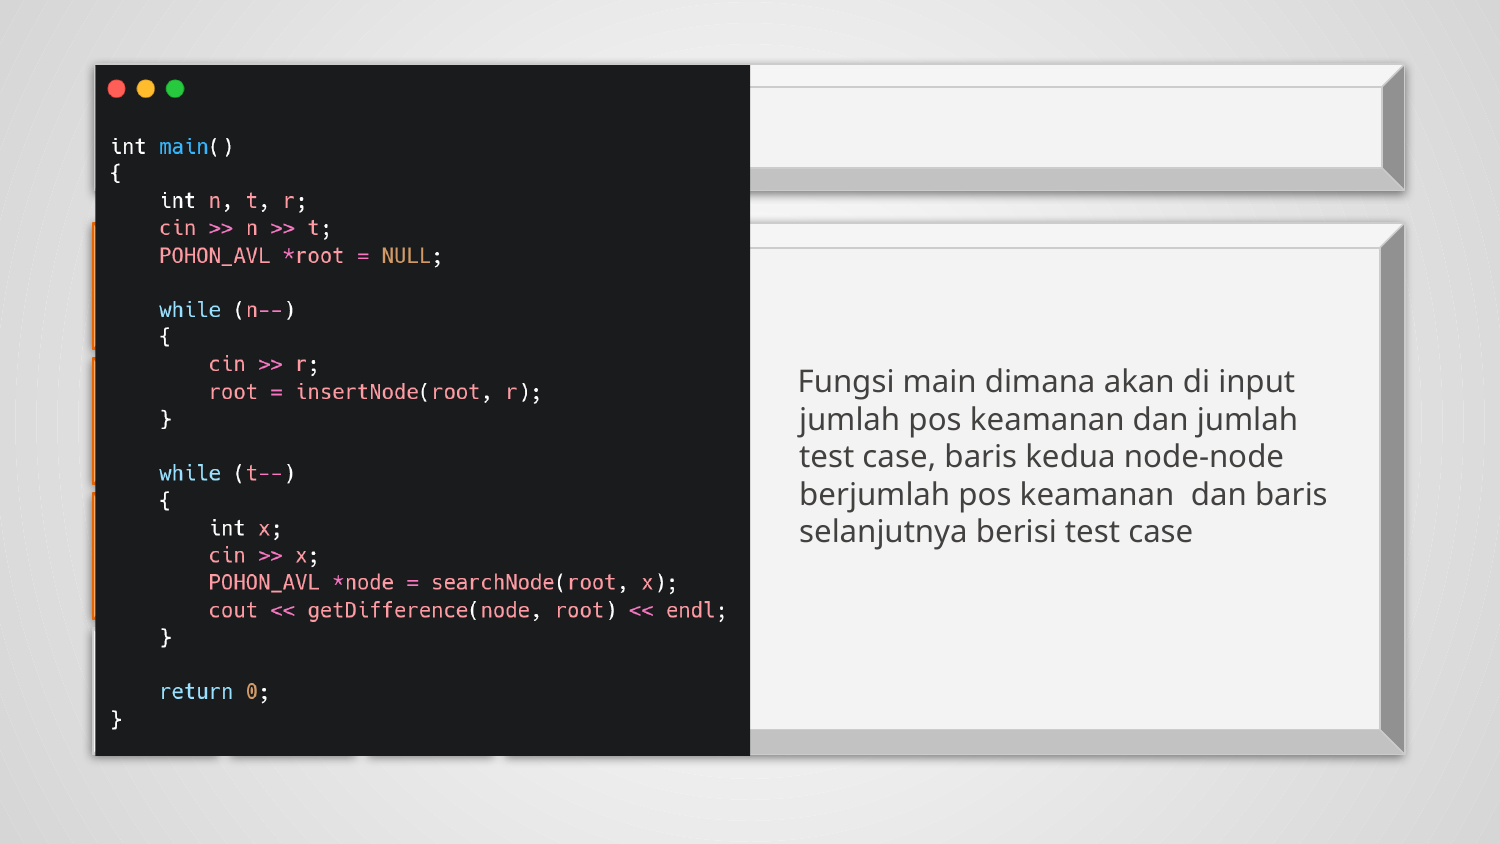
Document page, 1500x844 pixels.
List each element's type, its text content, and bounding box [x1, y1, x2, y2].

picture [94, 65, 751, 756]
list Fungsi main dimana akan di input jumlah pos keamanan dan jumlah test case, baris kedua node-node berjumlah pos keamanan dan baris selanjutnya berisi test case [767, 190, 1365, 720]
